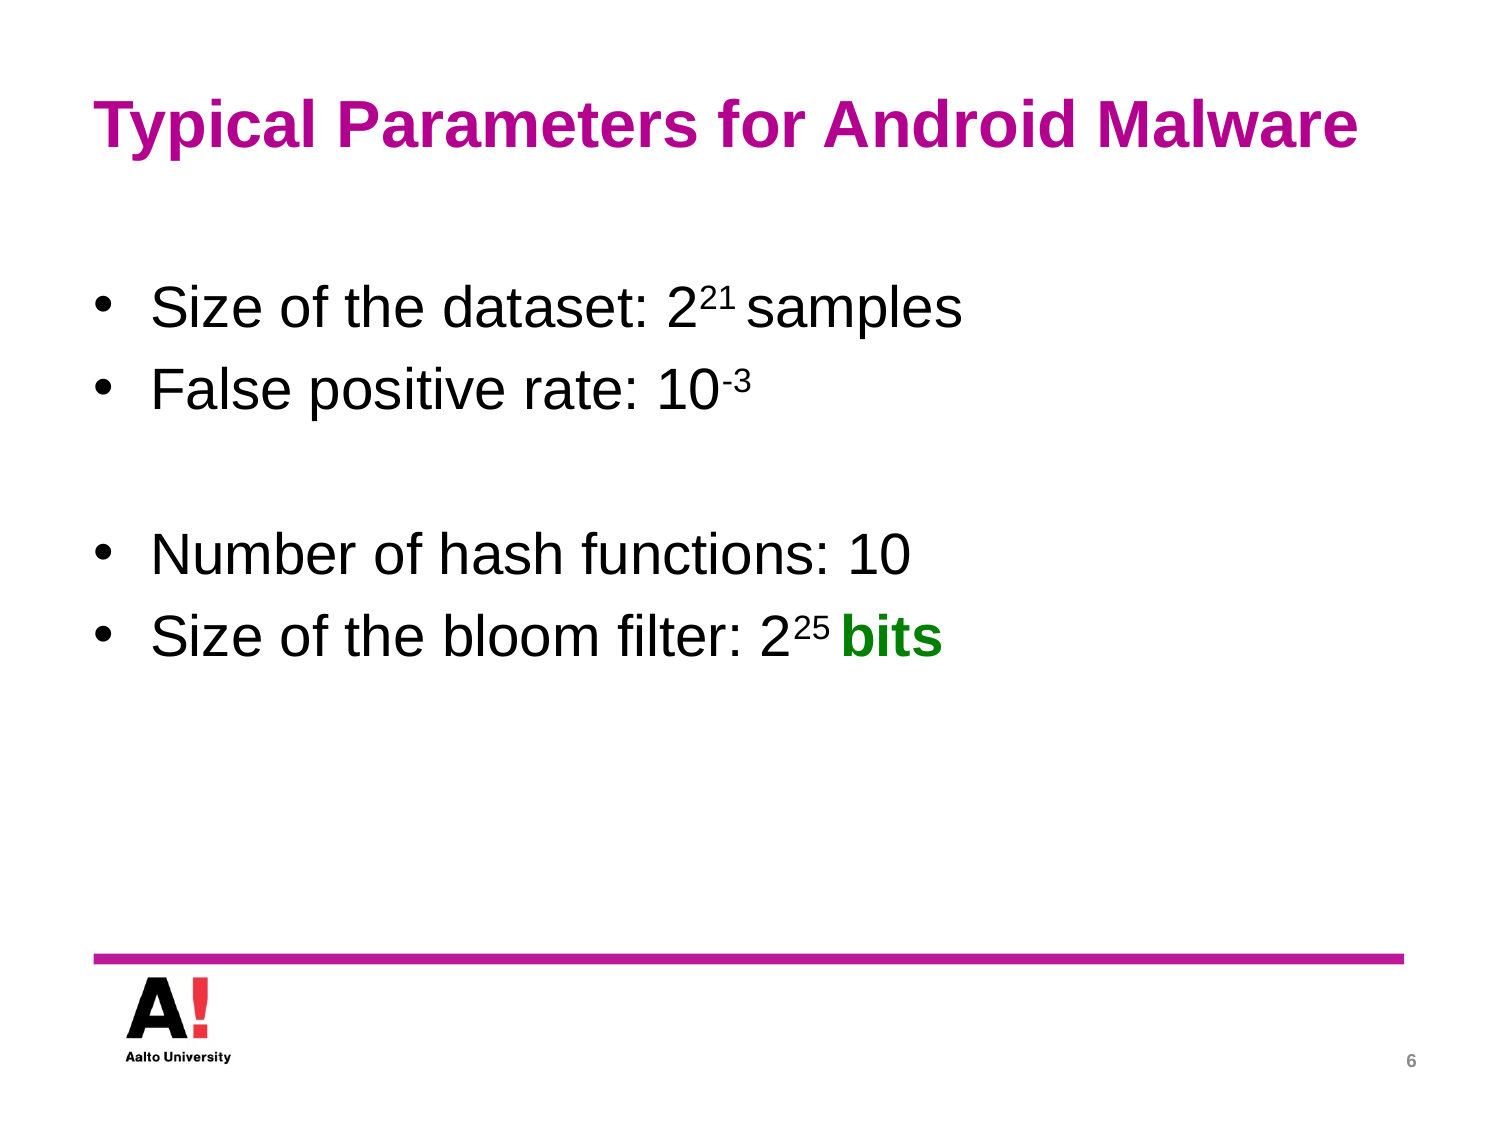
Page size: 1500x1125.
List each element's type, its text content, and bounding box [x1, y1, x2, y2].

title Typical Parameters for Android Malware [93, 80, 1405, 185]
picture [64, 916, 292, 1125]
list Size of the dataset: 221 samples False positive rate: 10-3 Number of hash functions: 10 Size of the bloom filter: 225 bits [93, 196, 1447, 941]
